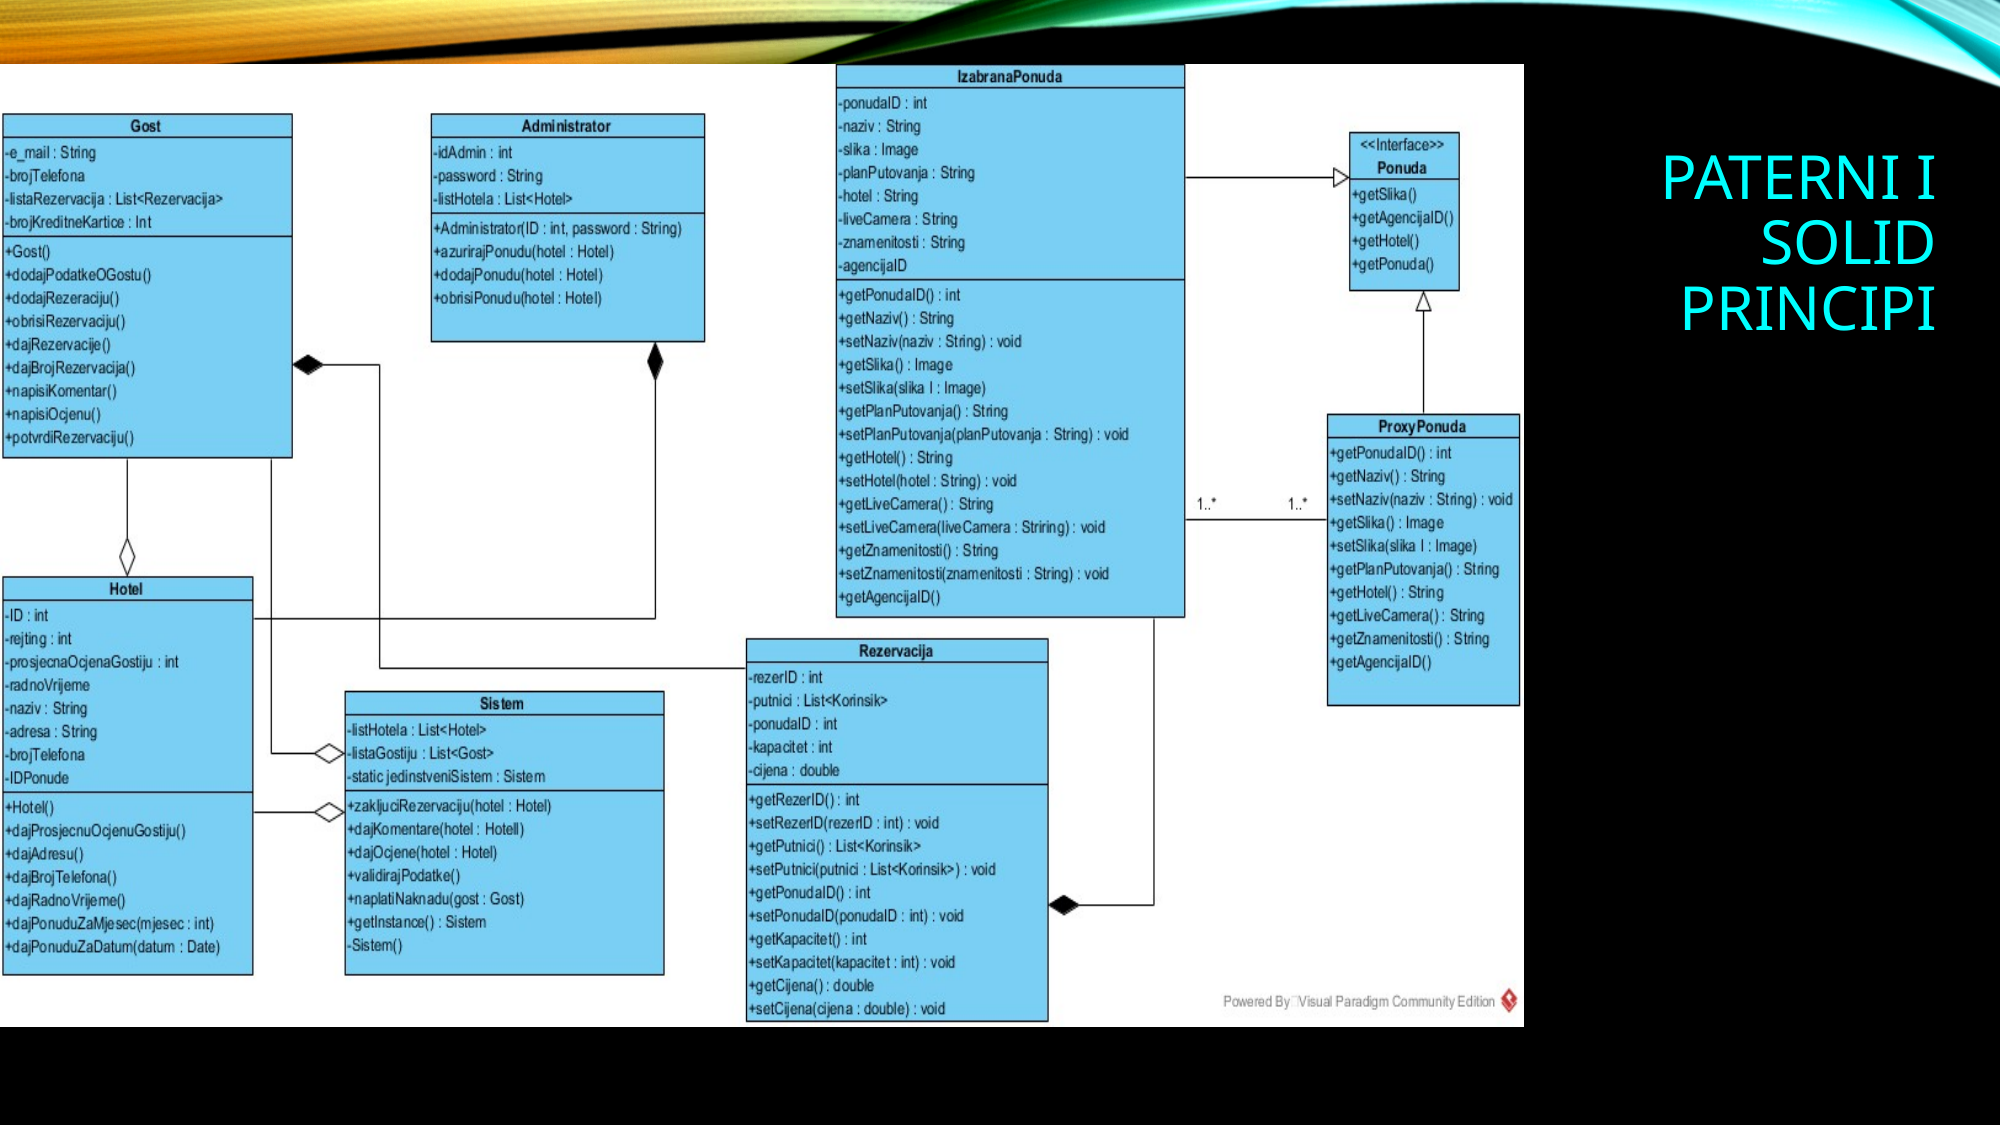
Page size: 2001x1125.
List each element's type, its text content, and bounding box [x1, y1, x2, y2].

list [0, 64, 1524, 1027]
picture [0, 0, 2000, 237]
title Paterni i SOLID PRINCIPI [1524, 139, 1953, 352]
